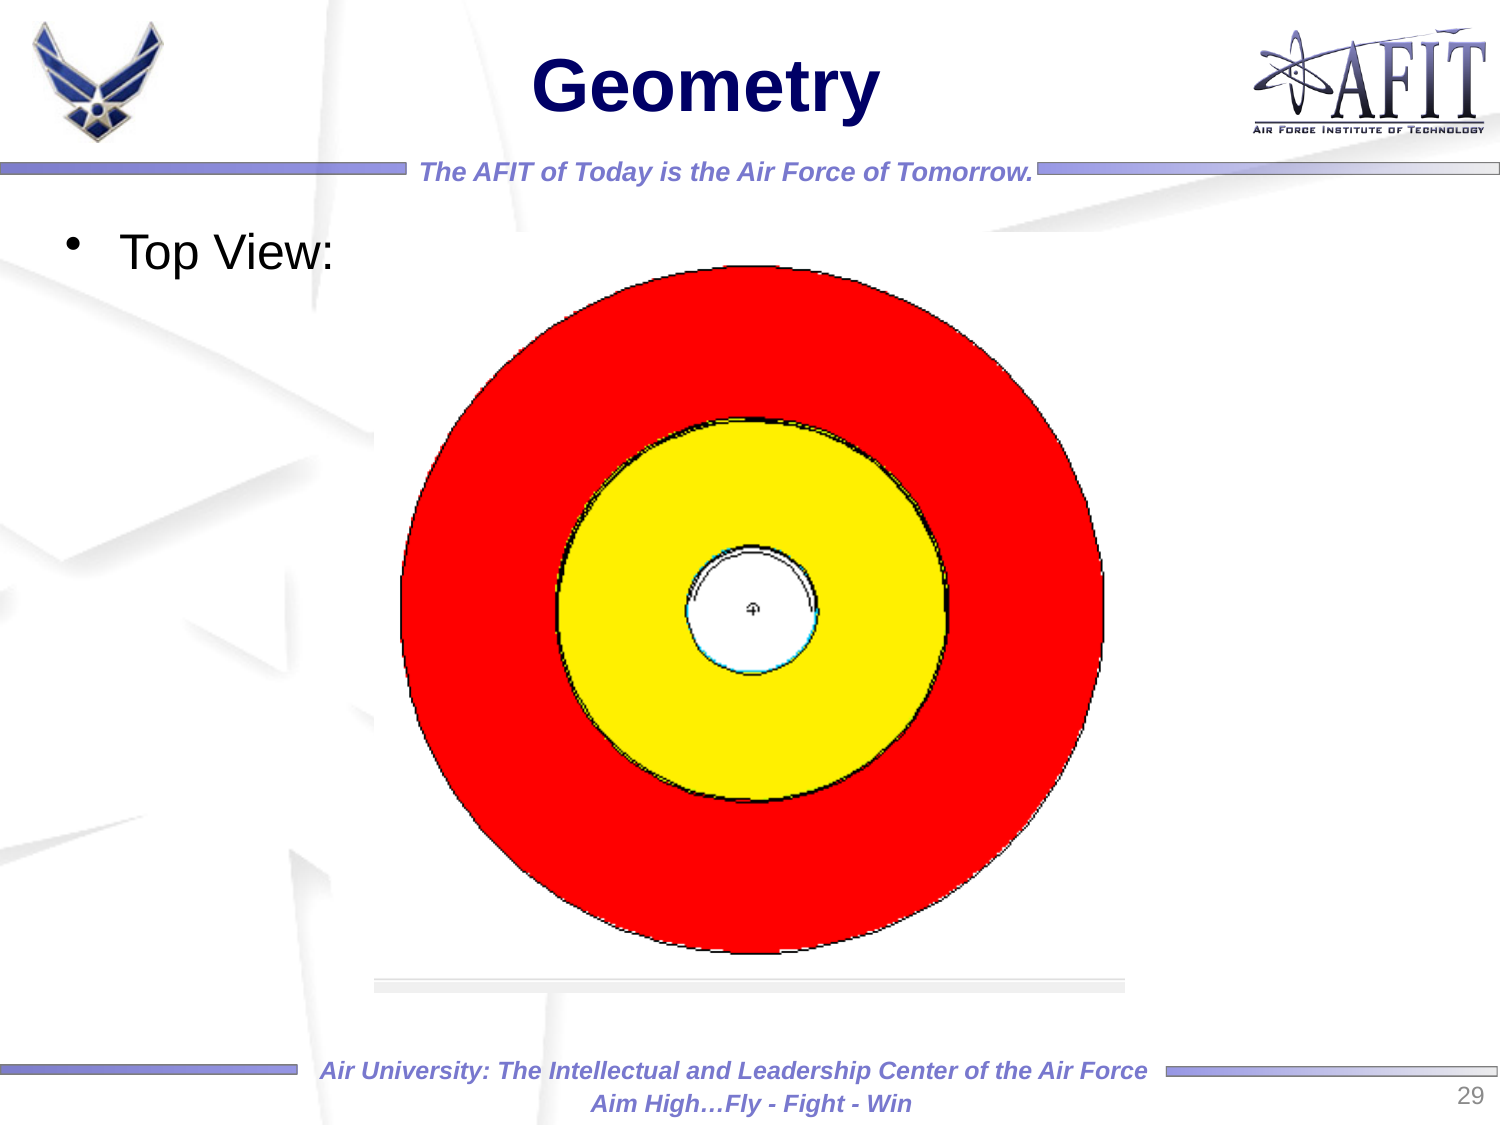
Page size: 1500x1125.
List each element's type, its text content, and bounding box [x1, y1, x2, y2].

title Geometry [162, 0, 1251, 163]
list Top View: [50, 212, 1450, 1013]
picture [374, 232, 1126, 993]
slide_number 29 [1149, 1065, 1500, 1125]
picture [32, 21, 162, 143]
